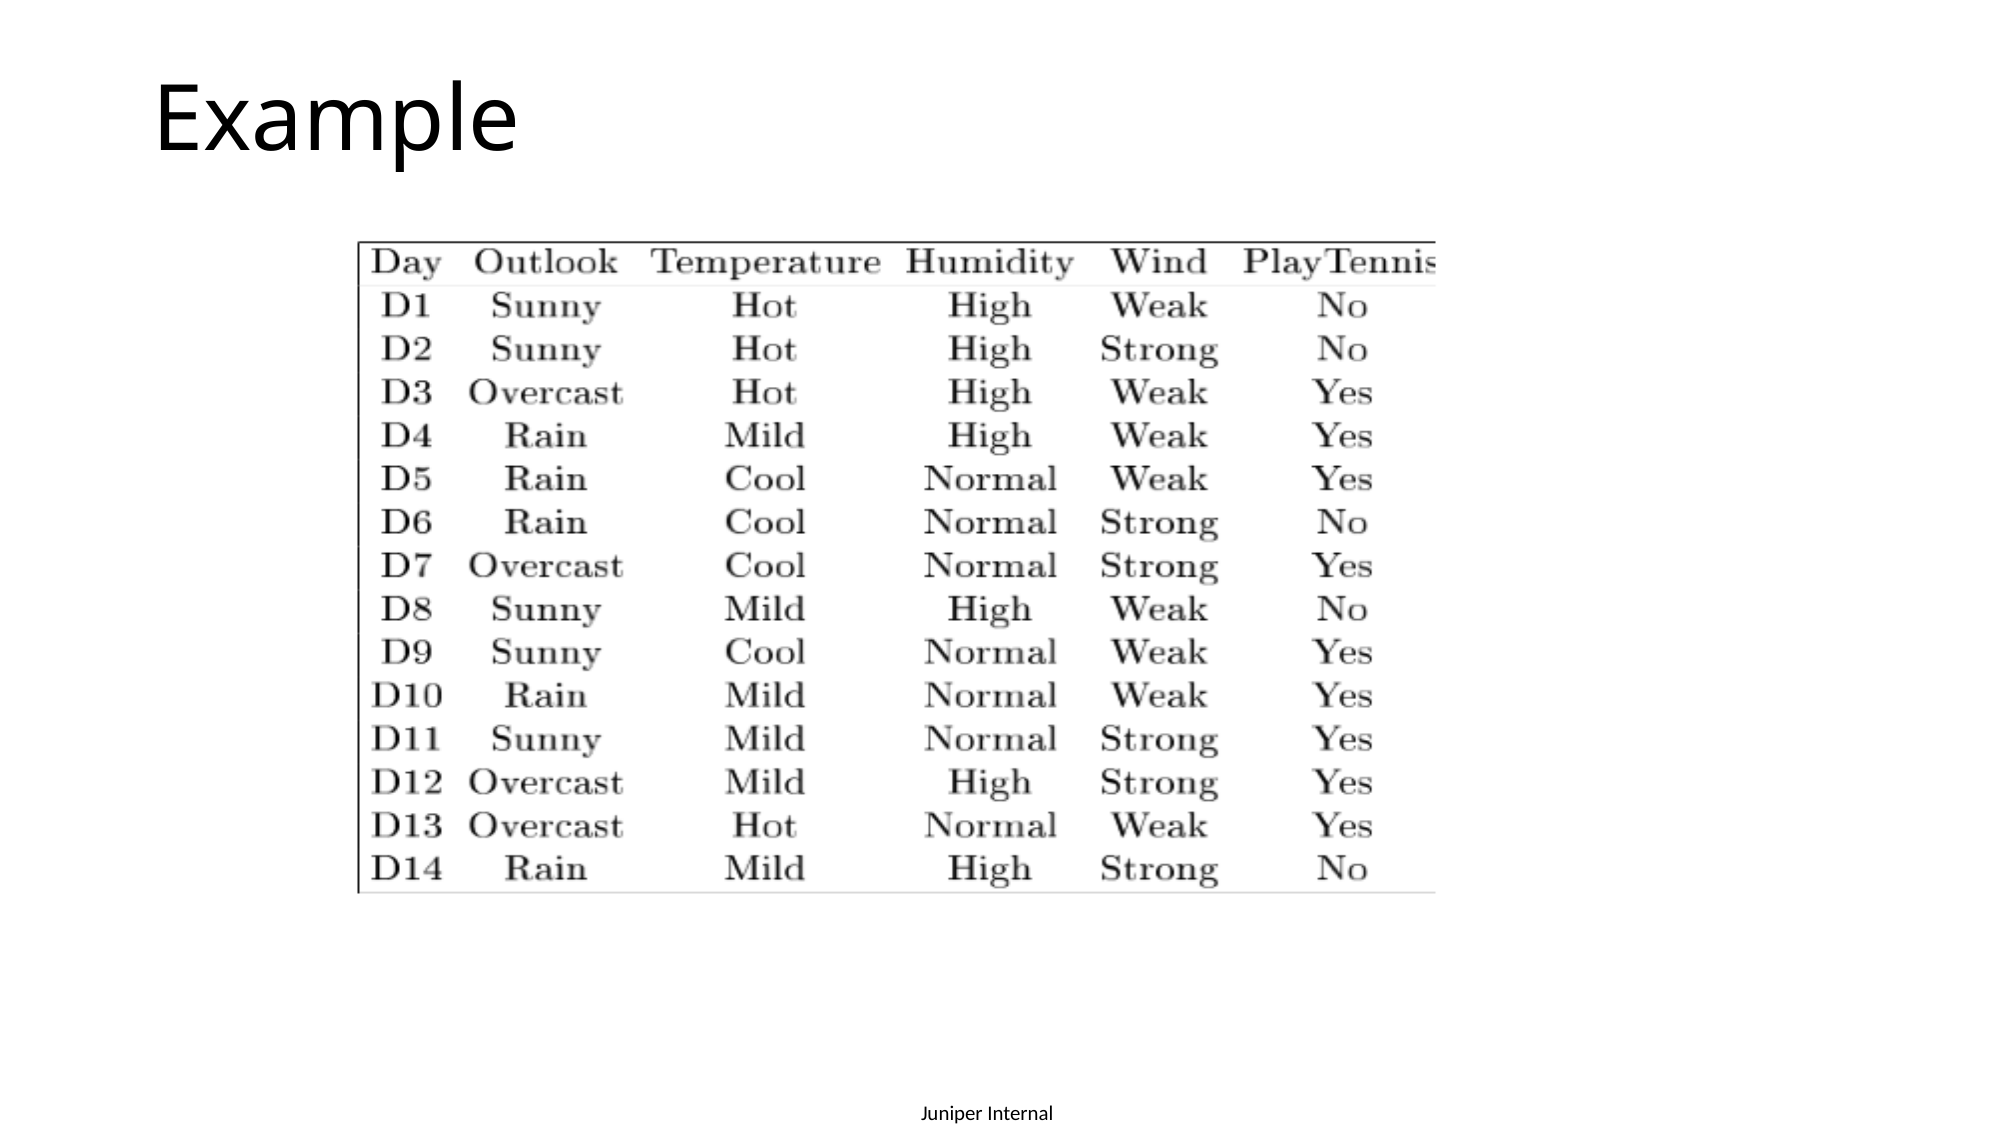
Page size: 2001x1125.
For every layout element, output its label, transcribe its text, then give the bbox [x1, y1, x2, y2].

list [349, 233, 1438, 906]
title Example [137, 59, 1863, 182]
